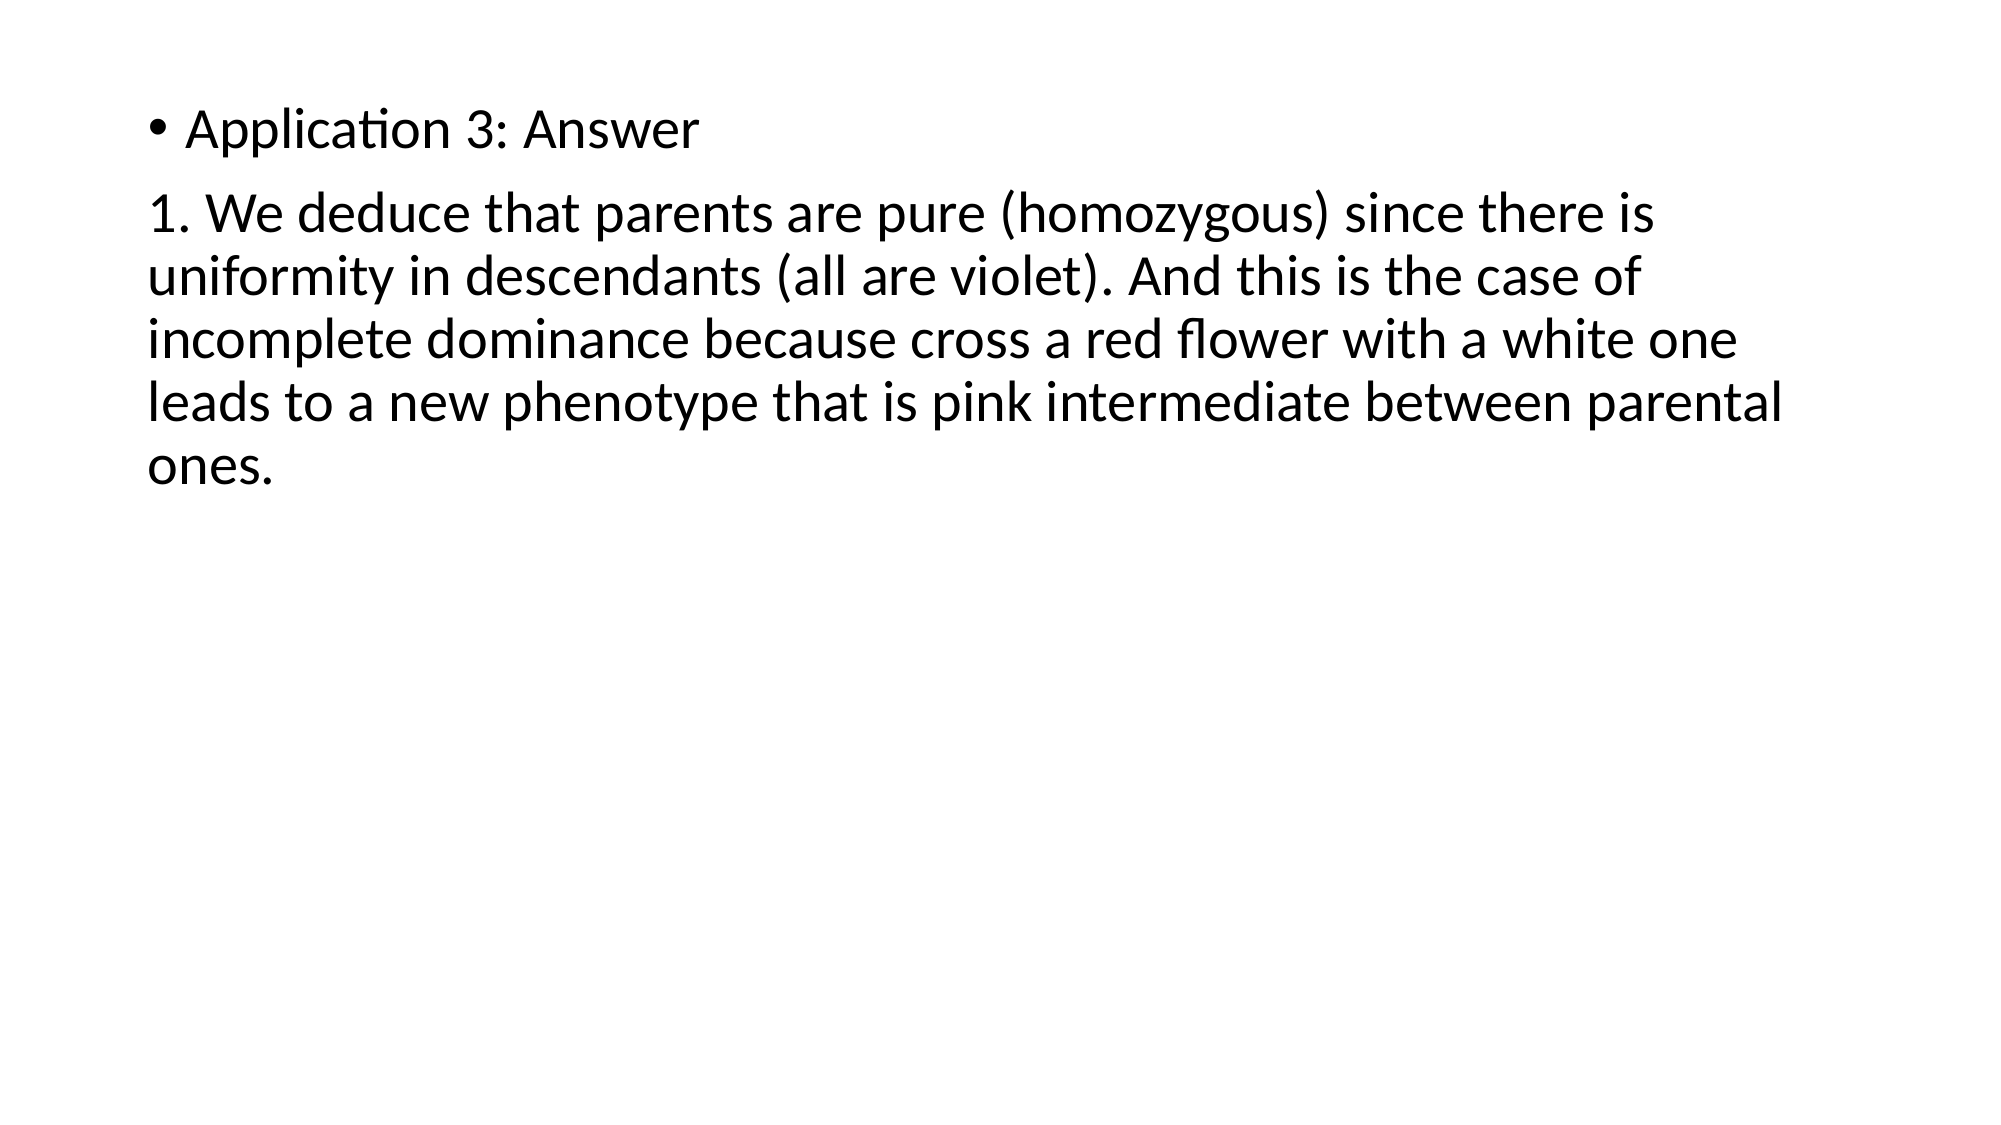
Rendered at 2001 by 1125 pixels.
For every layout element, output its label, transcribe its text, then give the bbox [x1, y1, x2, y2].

list Application 3: Answer 1. We deduce that parents are pure (homozygous) since there is uniformity in descendants (all are violet). And this is the case of incomplete dominance because cross a red flower with a white one leads to a new phenotype that is pink intermediate between parental ones. [132, 90, 1858, 1005]
